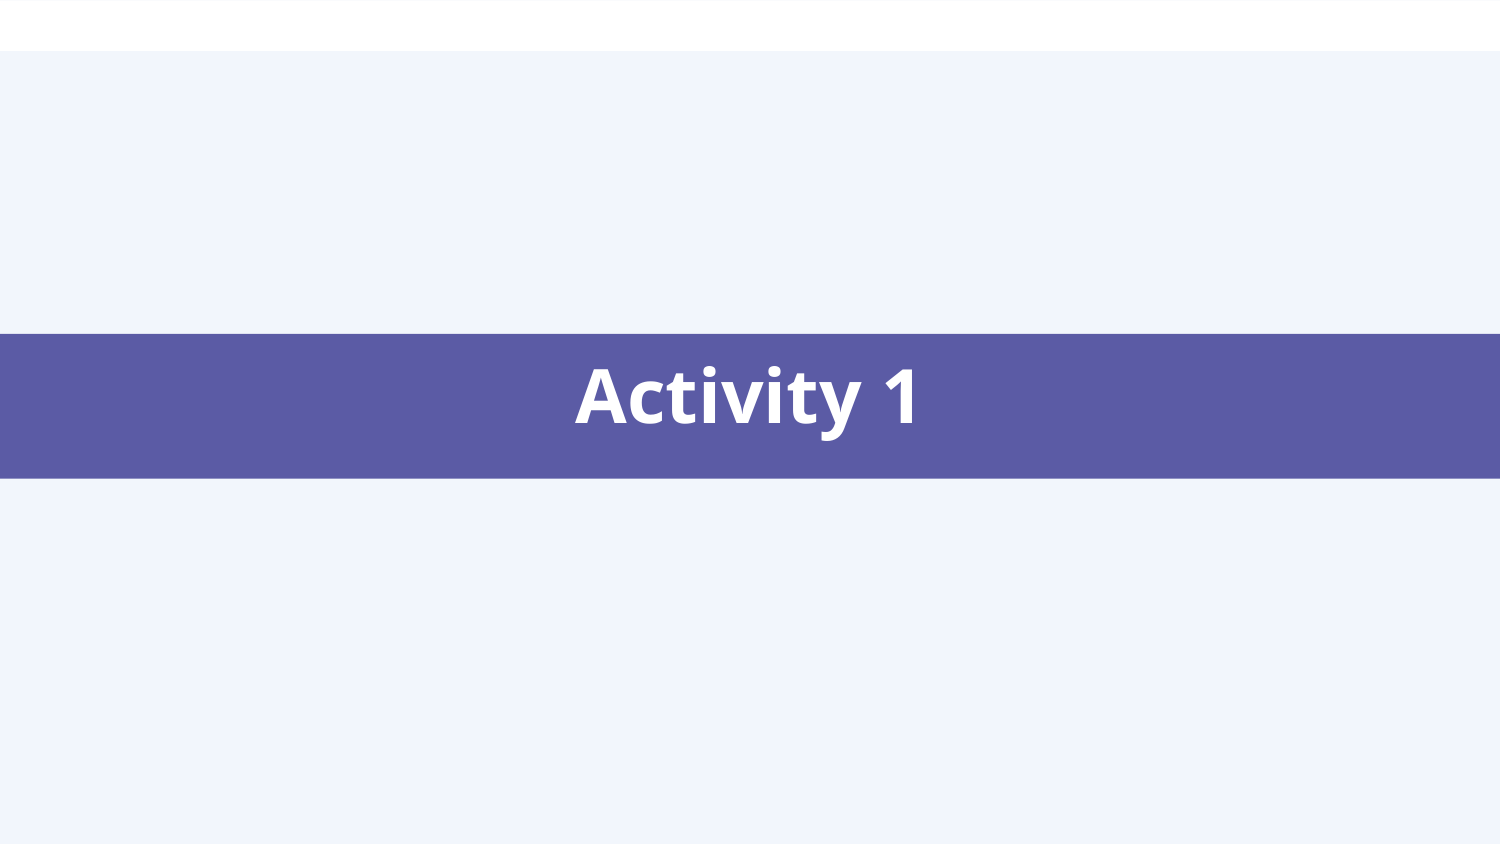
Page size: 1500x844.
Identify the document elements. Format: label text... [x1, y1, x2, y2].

title Activity 1 [0, 333, 1500, 479]
